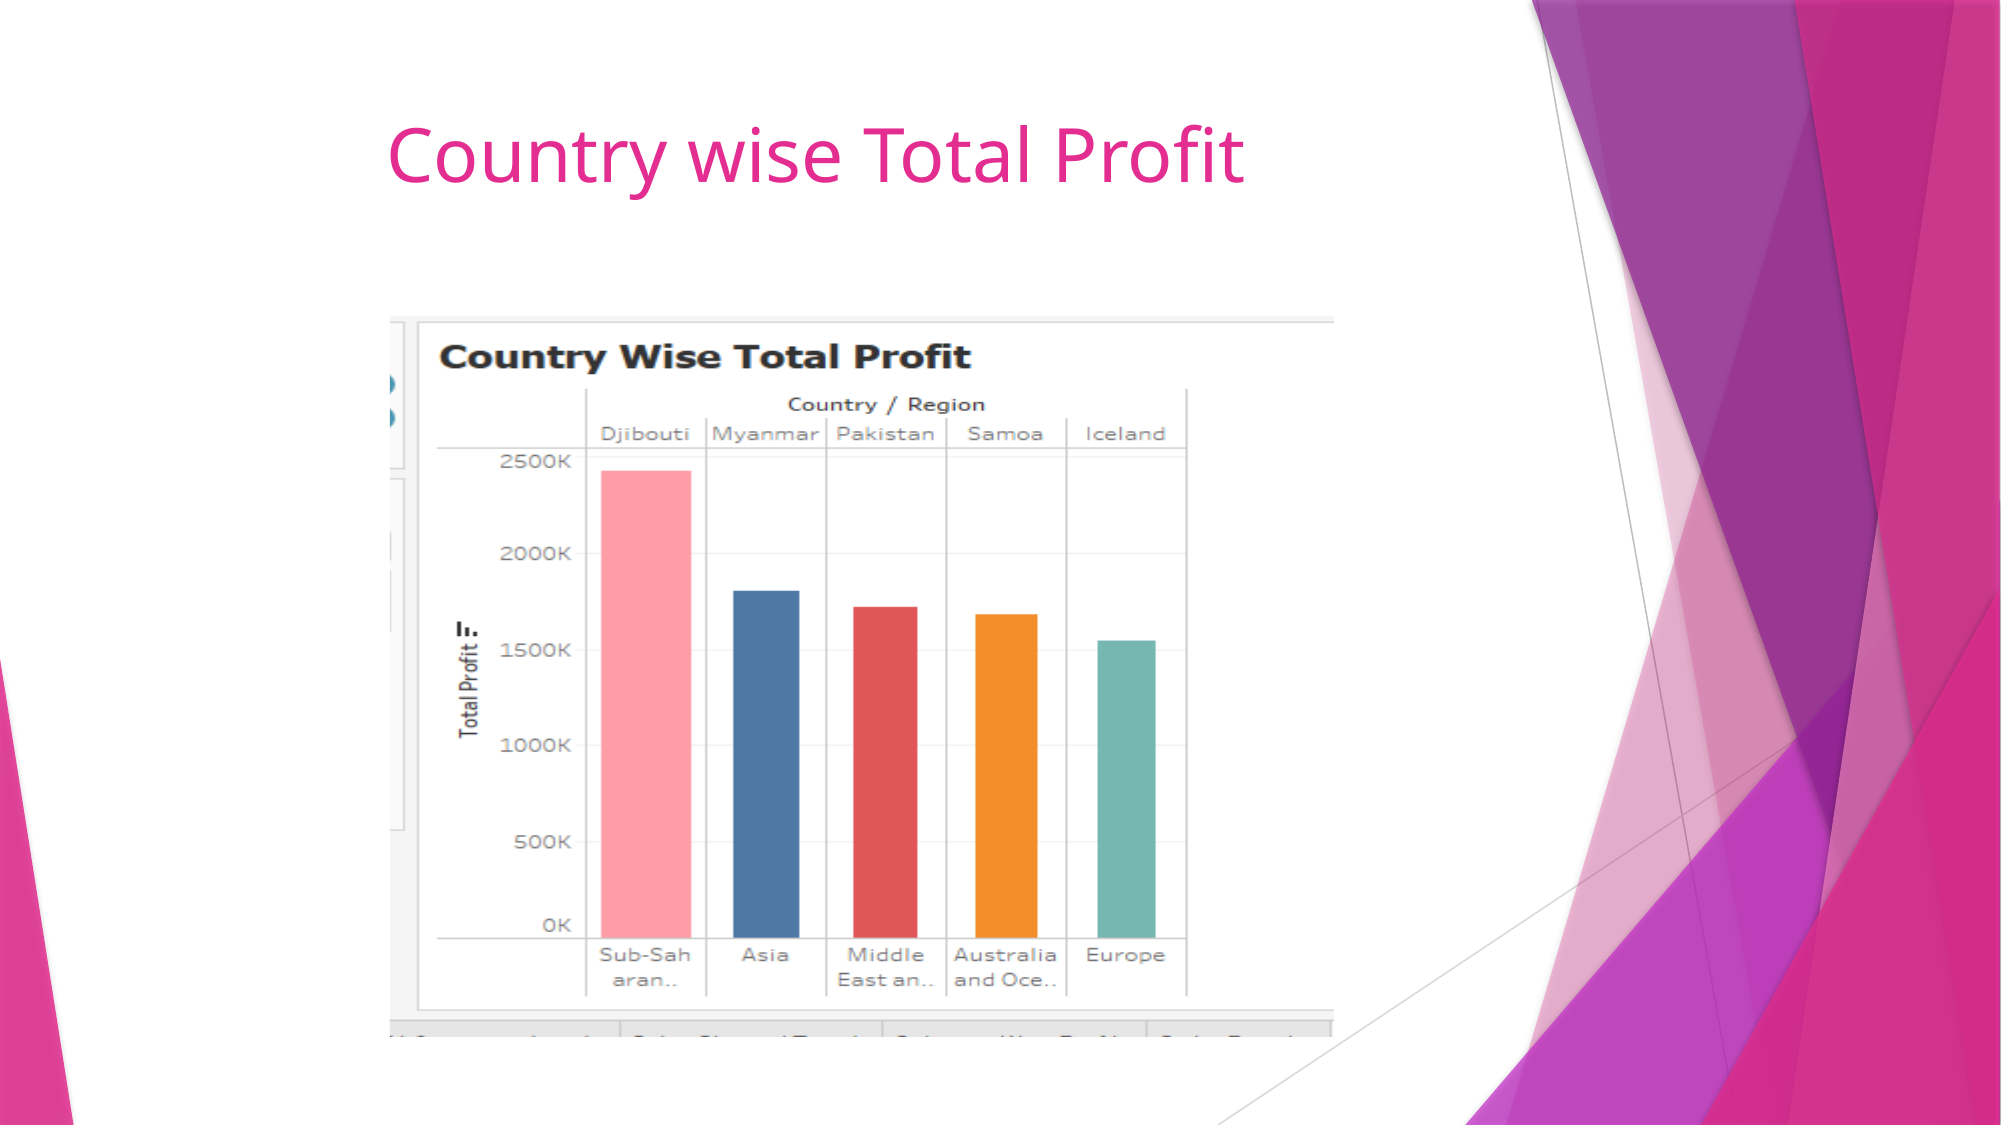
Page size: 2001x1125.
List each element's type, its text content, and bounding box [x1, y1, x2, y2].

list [389, 316, 1335, 1038]
title Country wise Total Profit [111, 99, 1522, 317]
